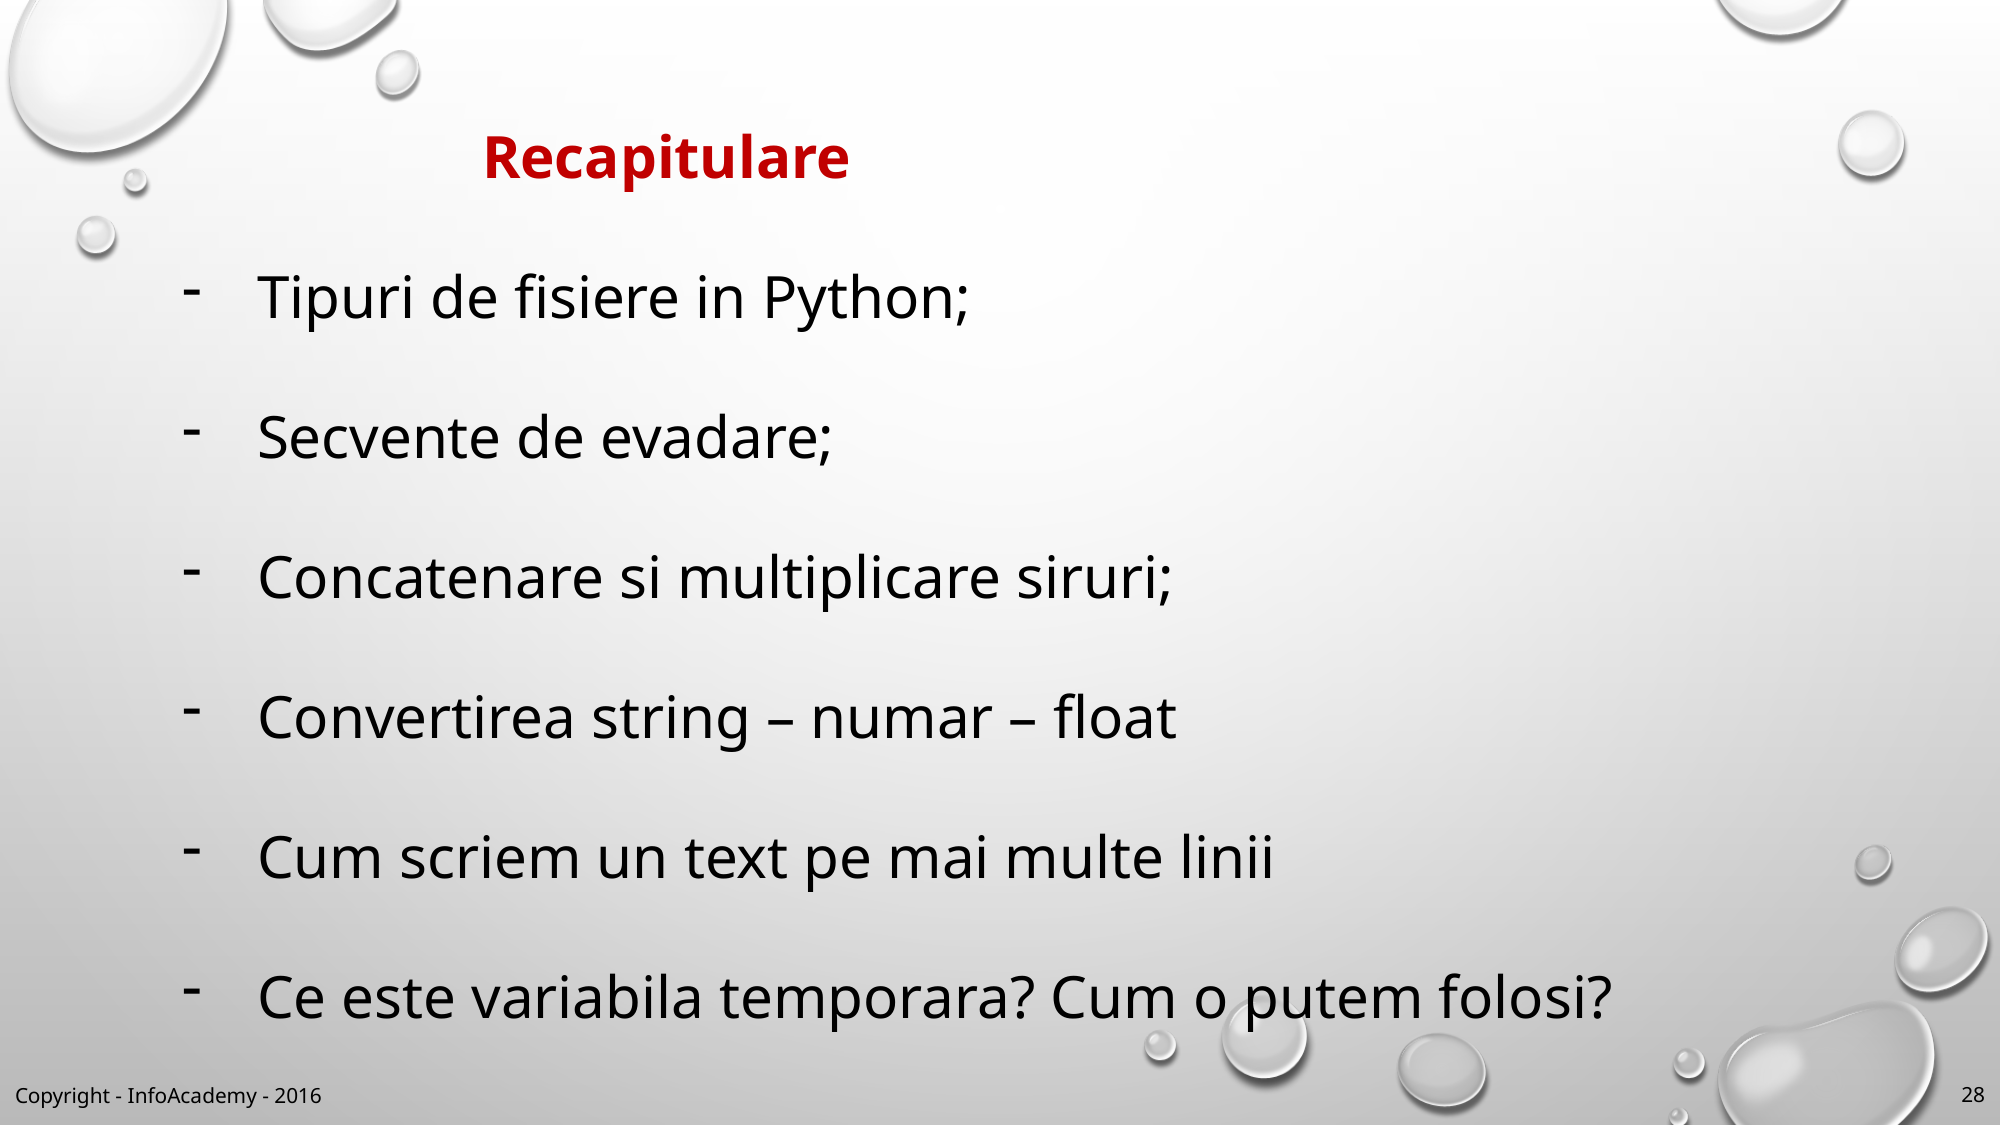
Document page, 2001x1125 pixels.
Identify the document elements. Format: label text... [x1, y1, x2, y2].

picture [0, 0, 2000, 1125]
footer Copyright - InfoAcademy - 2016 [0, 1065, 1095, 1125]
slide_number 28 [1874, 1065, 2000, 1125]
text_box Recapitulare Tipuri de fisiere in Python; Secvente de evadare; Concatenare si multiplicare siruri; Convertirea string – numar – float Cum scriem un text pe mai multe linii Ce este variabila temporara? Cum o putem folosi? [167, 112, 1983, 1038]
